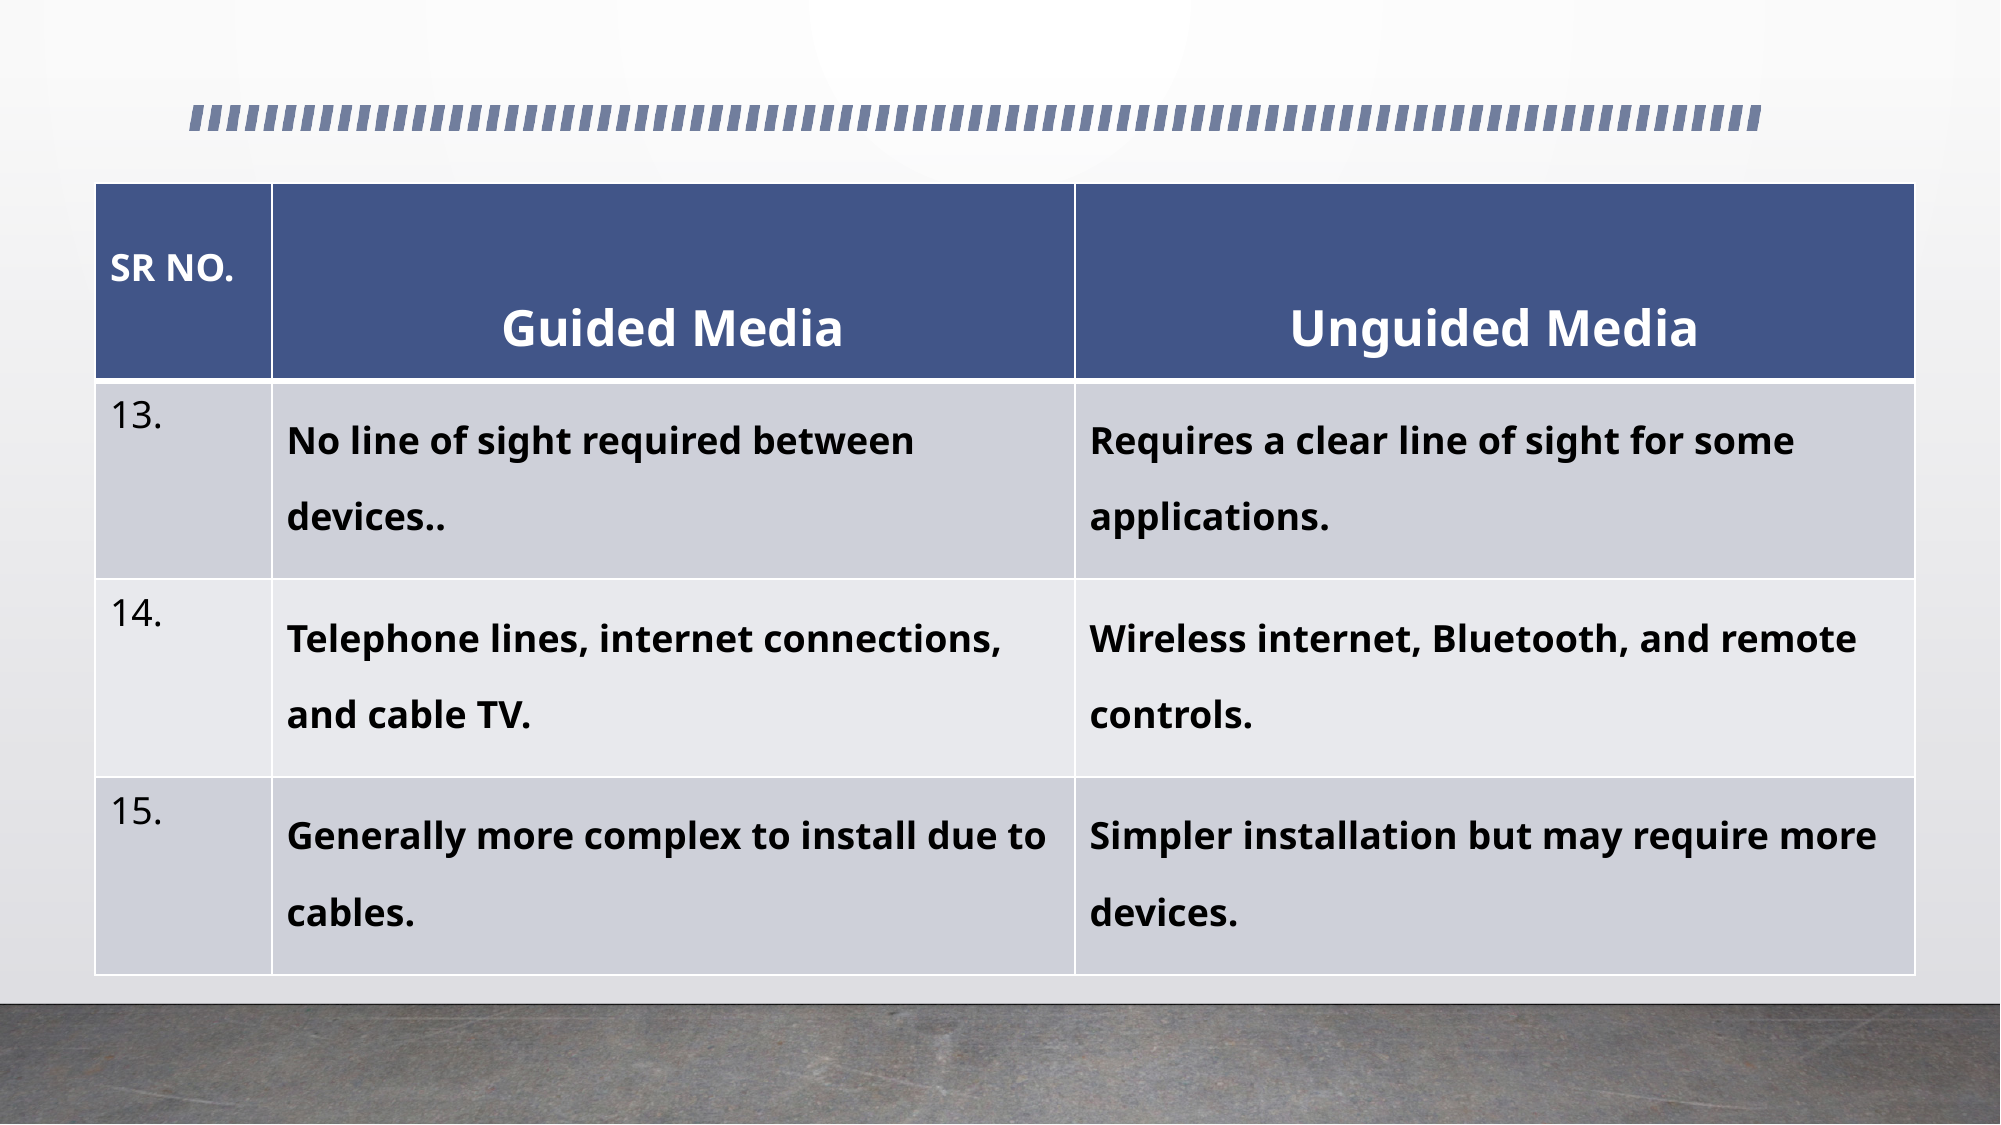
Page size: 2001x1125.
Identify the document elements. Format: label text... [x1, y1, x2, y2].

table_header Guided Media [273, 184, 1074, 378]
table_cell 13. [96, 384, 271, 578]
table_cell Generally more complex to install due to cables. [273, 778, 1074, 974]
picture [0, 1004, 2000, 1124]
table_header Unguided Media [1076, 184, 1914, 378]
table_cell Wireless internet, Bluetooth, and remote controls. [1076, 580, 1914, 776]
table_cell No line of sight required between devices.. [273, 384, 1074, 578]
table_cell Simpler installation but may require more devices. [1076, 778, 1914, 974]
table_cell 15. [96, 778, 271, 974]
table_cell 14. [96, 580, 271, 776]
table_cell Requires a clear line of sight for some applications. [1076, 384, 1914, 578]
table_cell Telephone lines, internet connections, and cable TV. [273, 580, 1074, 776]
table_header SR NO. [96, 184, 271, 378]
